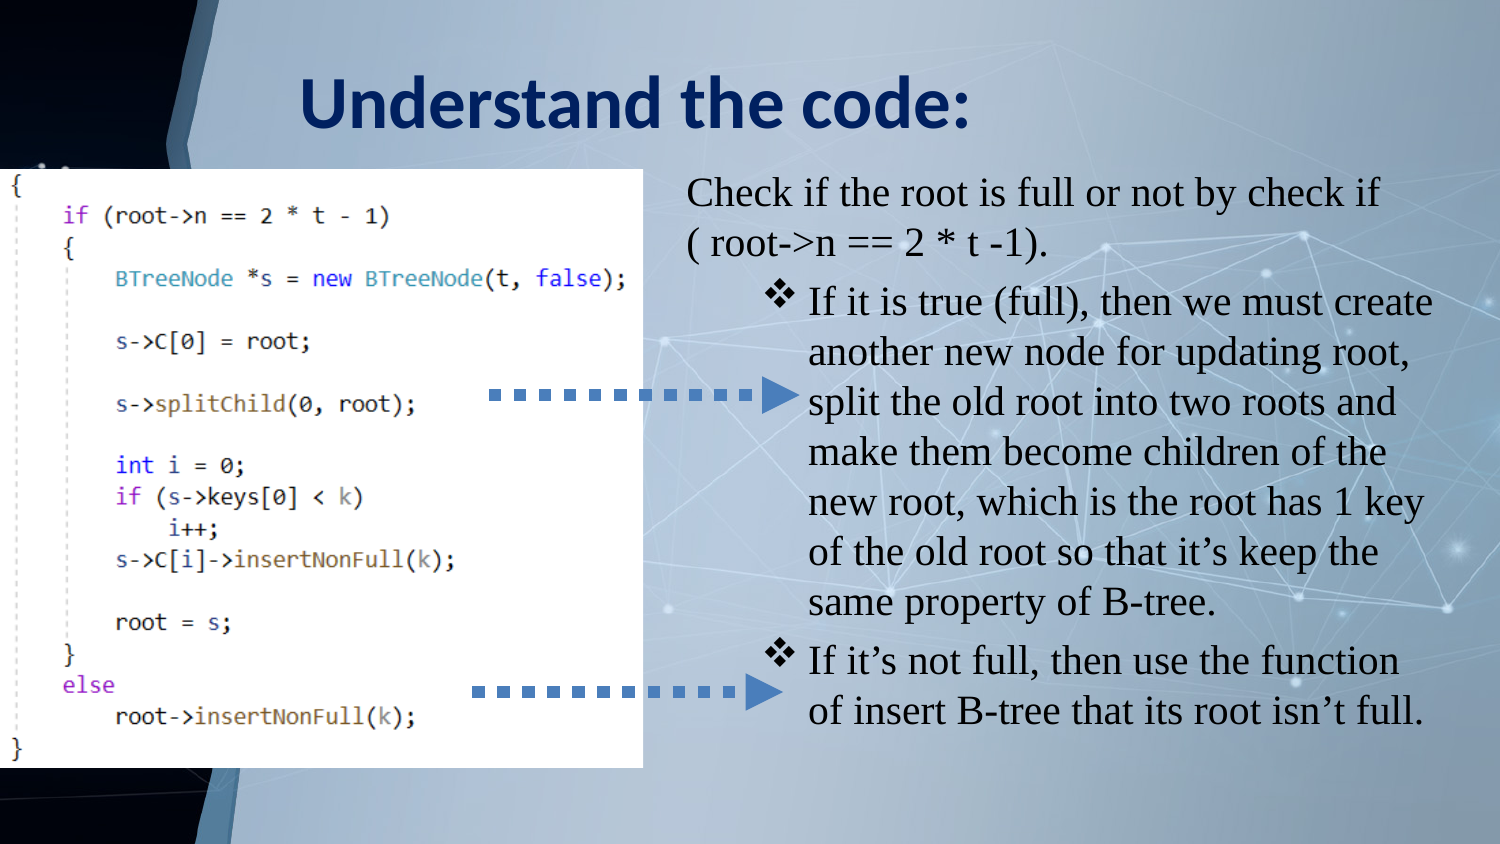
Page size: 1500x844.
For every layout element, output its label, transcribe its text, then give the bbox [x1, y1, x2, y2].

list Check if the root is full or not by check if ( root->n == 2 * t -1). If it is true (full), then we must create another new node for updating root, split the old root into two roots and make them become children of the new root, which is the root has 1 key of the old root so that it’s keep the same property of B-tree. If it’s not full, then use the function of insert B-tree that its root isn’t full. [671, 157, 1458, 806]
title Understand the code: [284, 38, 1401, 158]
picture [0, 0, 1500, 844]
